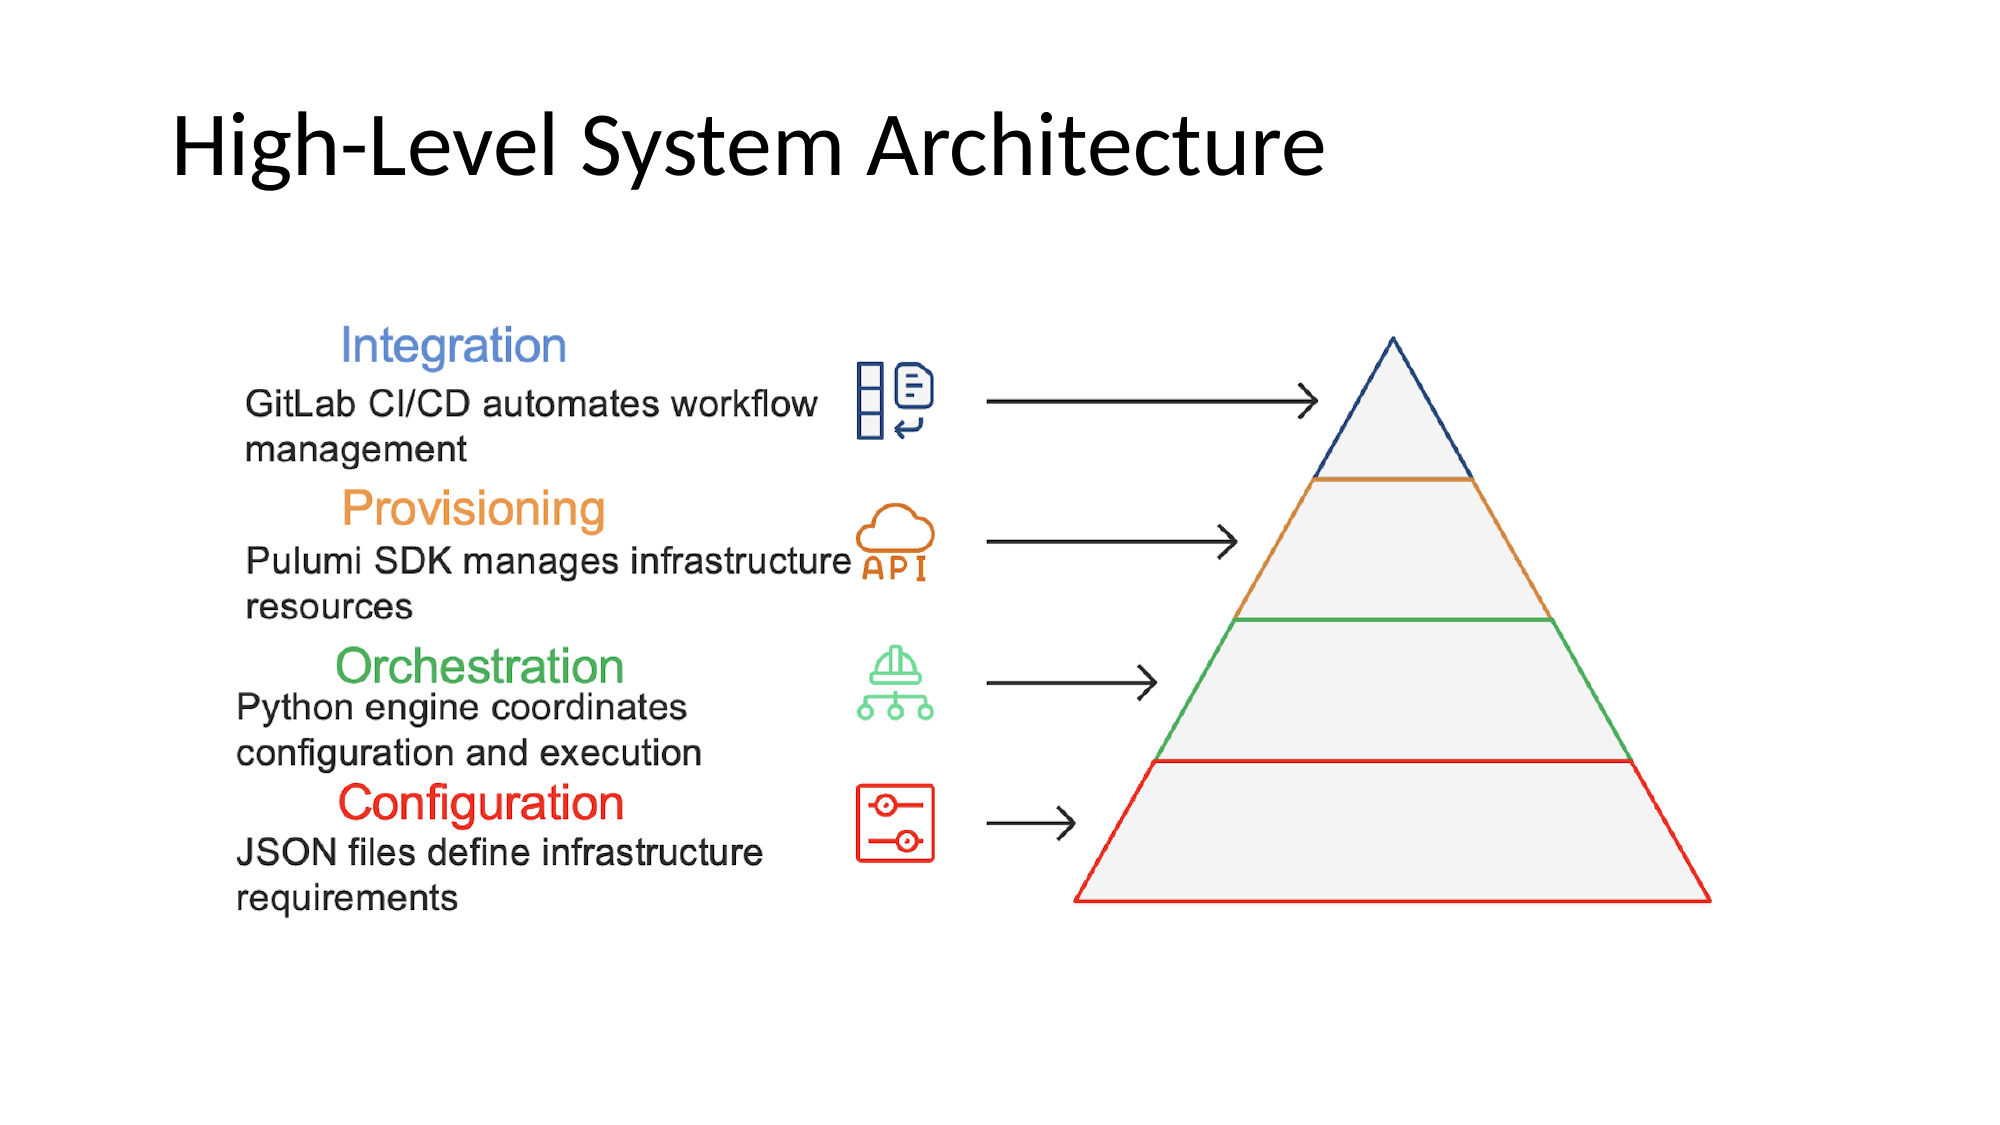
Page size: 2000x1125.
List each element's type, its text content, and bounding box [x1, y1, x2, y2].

title High-Level System Architecture [75, 45, 1425, 233]
picture [224, 269, 1726, 931]
